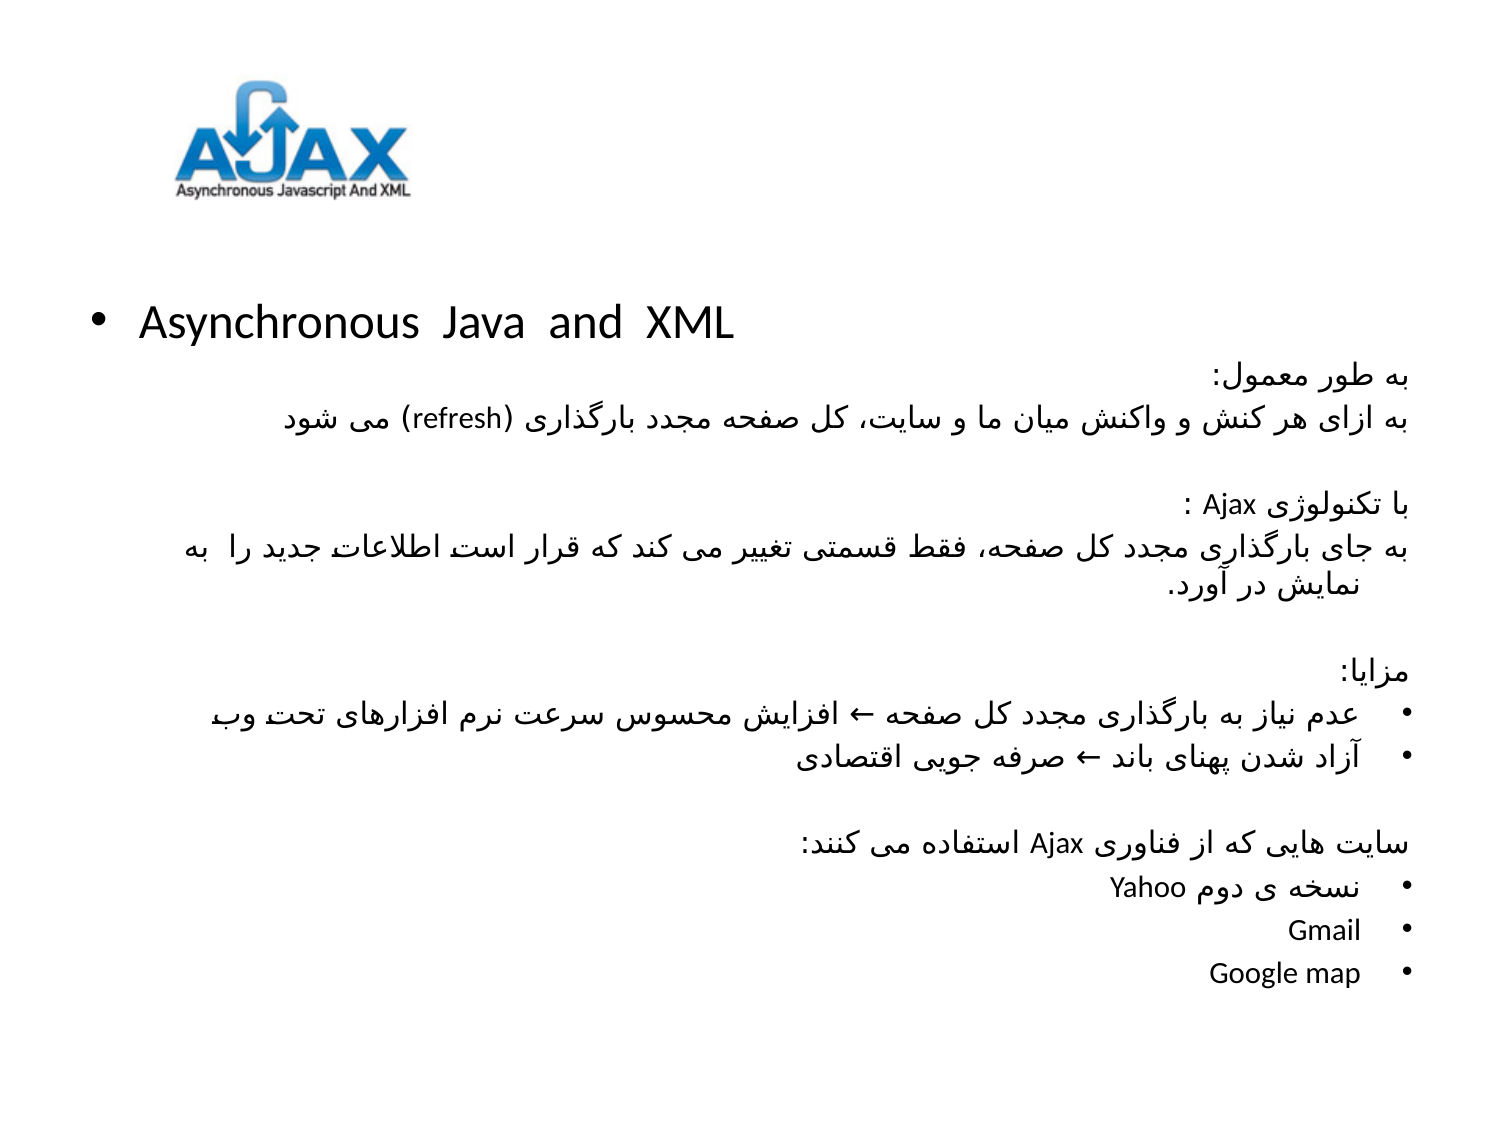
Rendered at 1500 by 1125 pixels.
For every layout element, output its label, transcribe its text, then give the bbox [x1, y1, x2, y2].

picture [137, 62, 450, 219]
list Asynchronous Java and XML به طور معمول: به ازای هر کنش و واکنش میان ما و سایت، کل صفحه مجدد بارگذاری (refresh) می شود با تکنولوژی Ajax : به جای بارگذاری مجدد کل صفحه، فقط قسمتی تغییر می کند که قرار است اطلاعات جدید را به نمایش در آورد. مزایا: عدم نیاز به بارگذاری مجدد کل صفحه ← افزایش محسوس سرعت نرم افزارهای تحت وب آزاد شدن پهنای باند ← صرفه جویی اقتصادی سایت هایی که از فناوری Ajax استفاده می کنند: نسخه ی دوم Yahoo Gmail Google map [75, 212, 1425, 1005]
